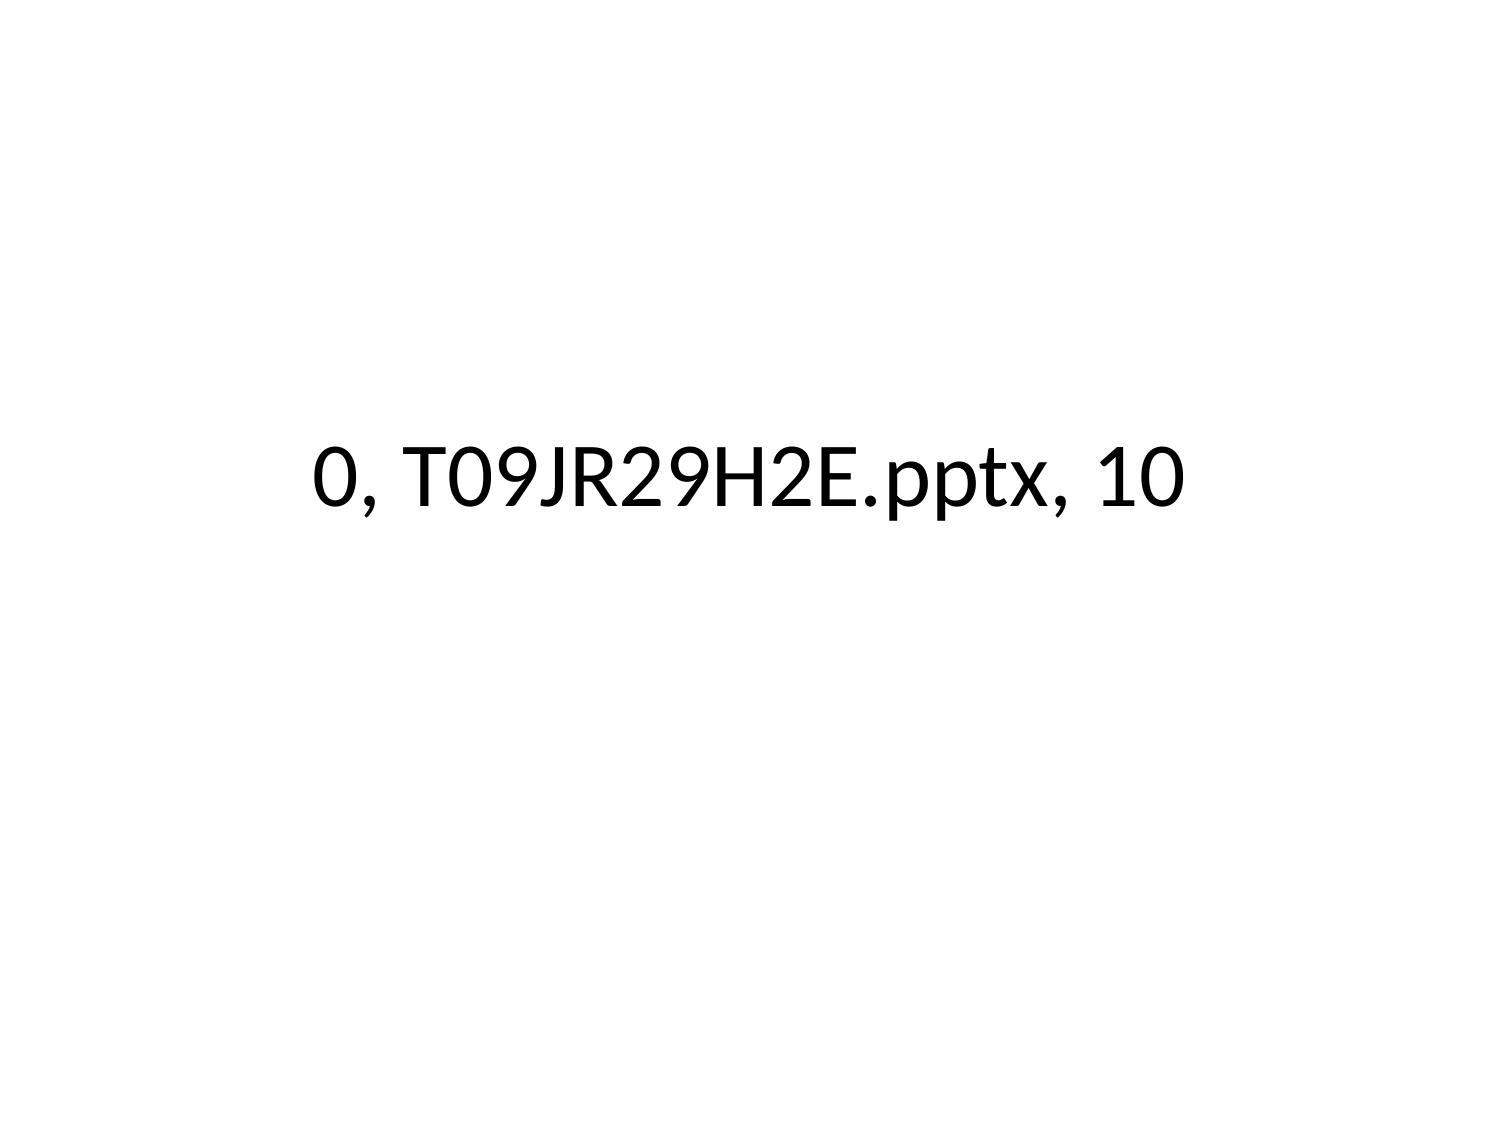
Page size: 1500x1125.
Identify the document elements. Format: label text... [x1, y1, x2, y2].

title 0, T09JR29H2E.pptx, 10 [112, 349, 1388, 591]
